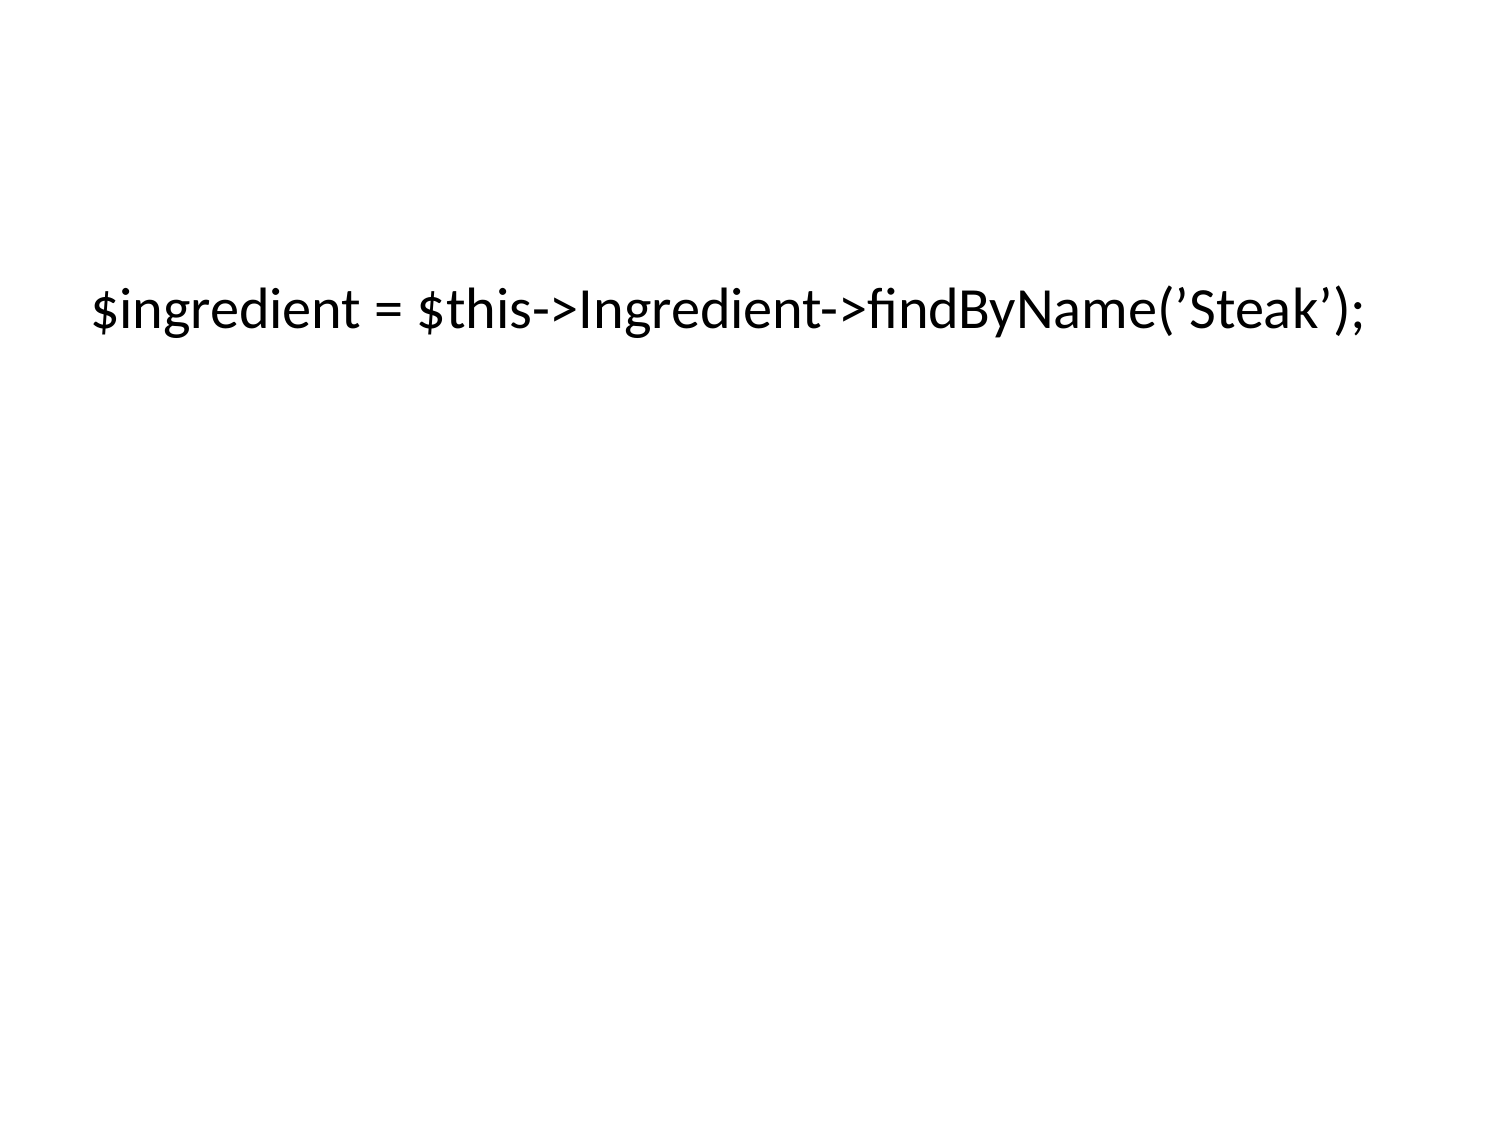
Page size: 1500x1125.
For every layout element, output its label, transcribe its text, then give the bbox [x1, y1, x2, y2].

list $ingredient = $this->Ingredient->findByName(’Steak’); [75, 262, 1425, 1005]
